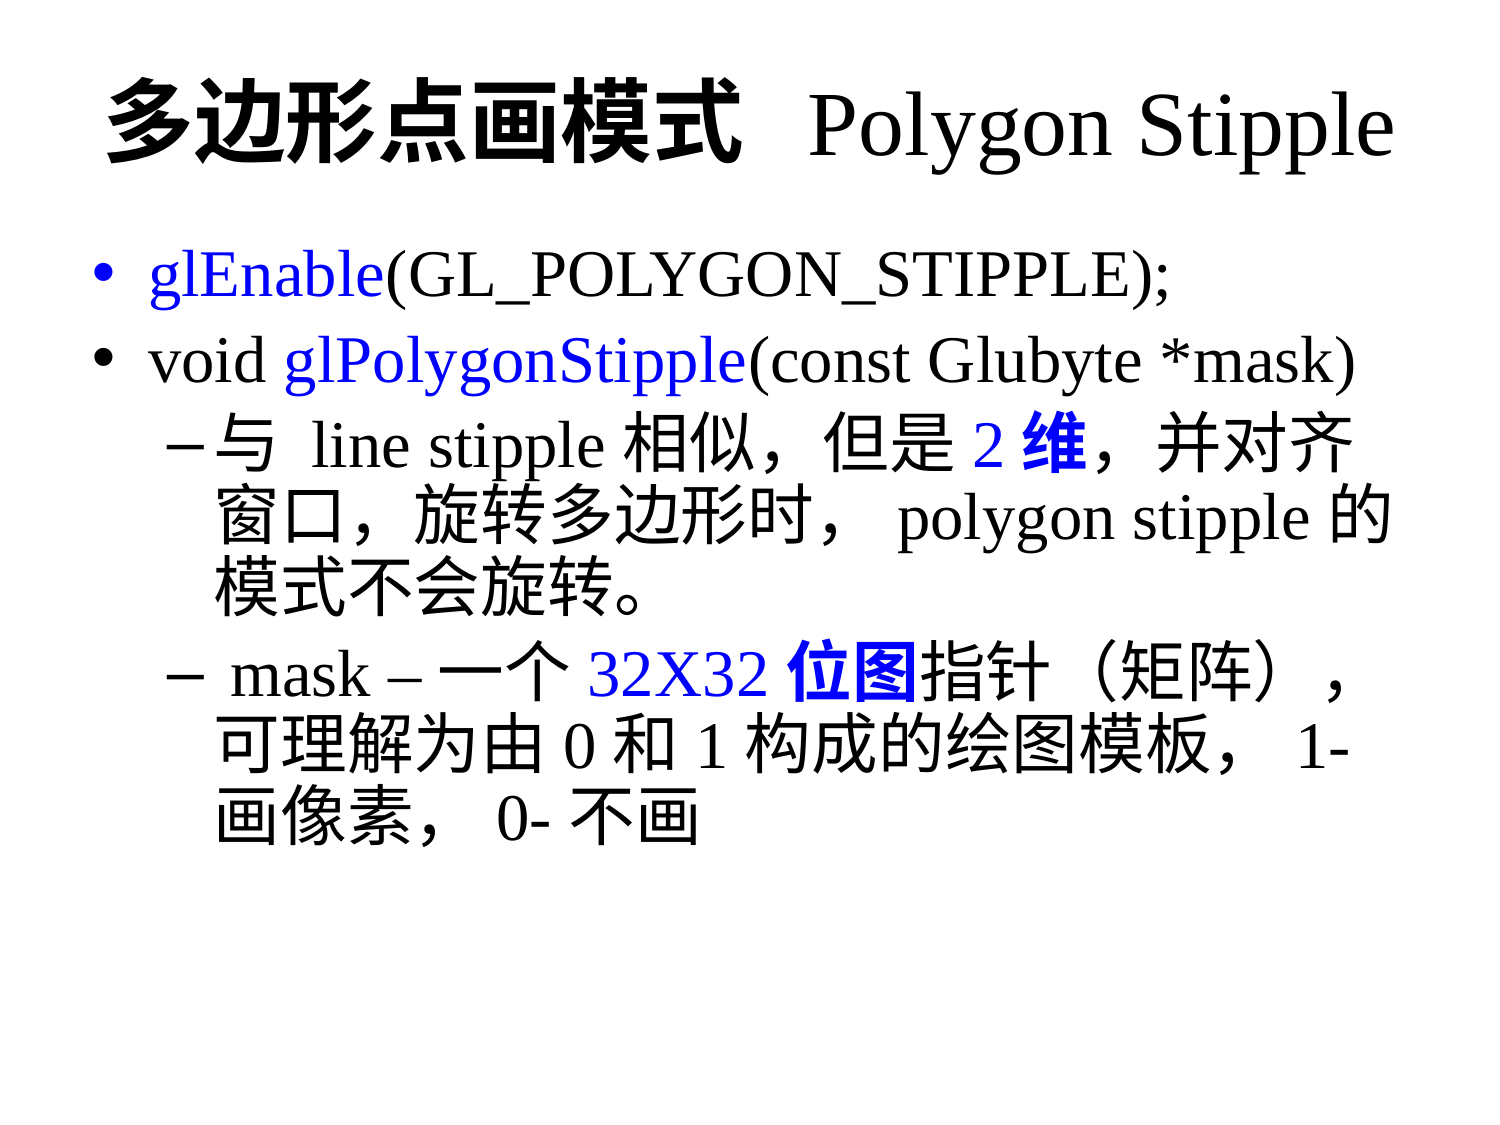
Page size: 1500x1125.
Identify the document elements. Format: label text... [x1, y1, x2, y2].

list glEnable(GL_POLYGON_STIPPLE); void glPolygonStipple(const Glubyte *mask) 与 line stipple相似，但是2维，并对齐窗口，旋转多边形时，polygon stipple的模式不会旋转。 mask –一个32X32位图指针（矩阵），可理解为由0和1构成的绘图模板，1-画像素，0-不画 [76, 231, 1424, 929]
title 多边形点画模式 Polygon Stipple [59, 90, 1441, 148]
